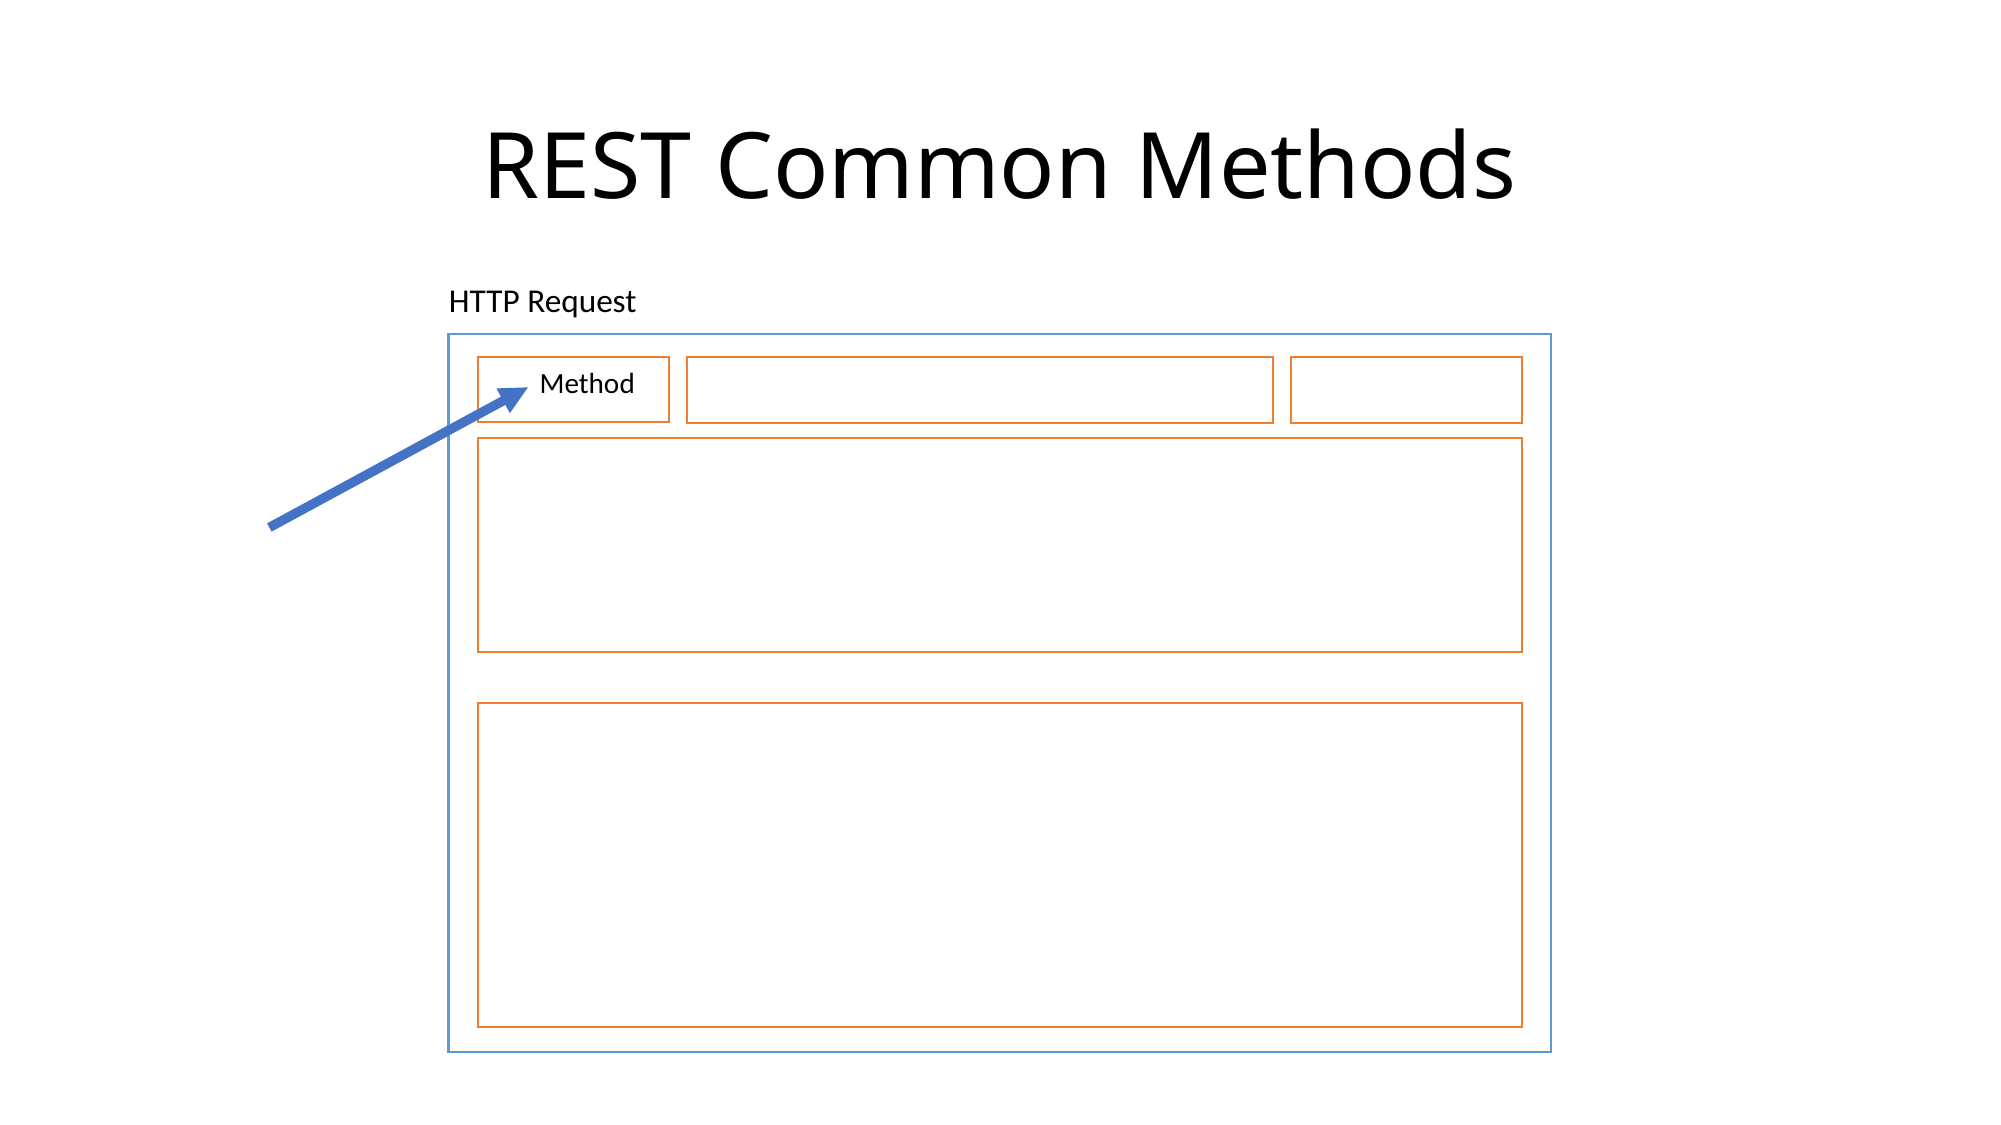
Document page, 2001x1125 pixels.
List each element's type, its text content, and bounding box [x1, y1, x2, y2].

title REST Common Methods [137, 59, 1863, 278]
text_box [269, 387, 528, 528]
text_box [434, 271, 1552, 1052]
